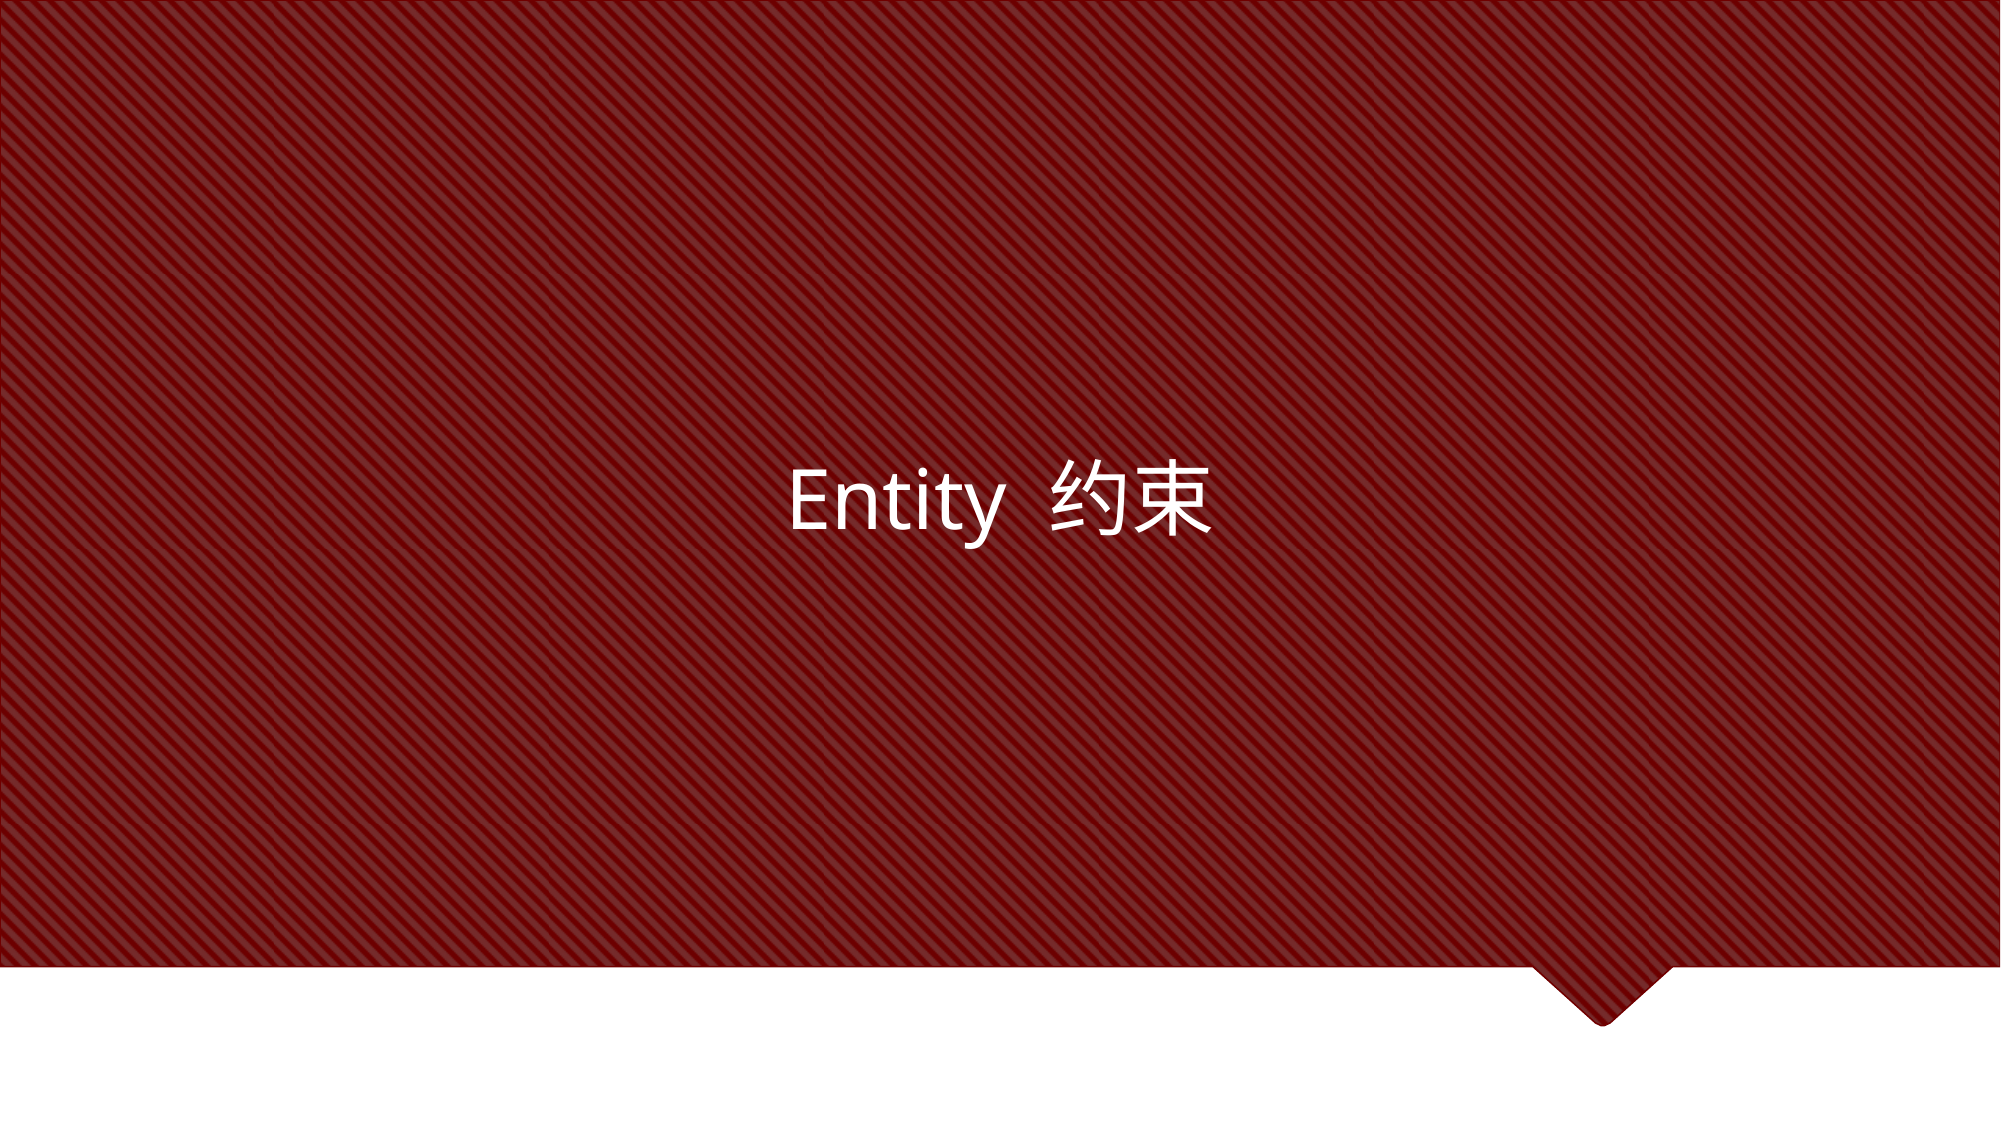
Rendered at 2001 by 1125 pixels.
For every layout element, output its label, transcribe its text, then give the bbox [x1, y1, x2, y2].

title Entity 约束 [74, 74, 1926, 919]
